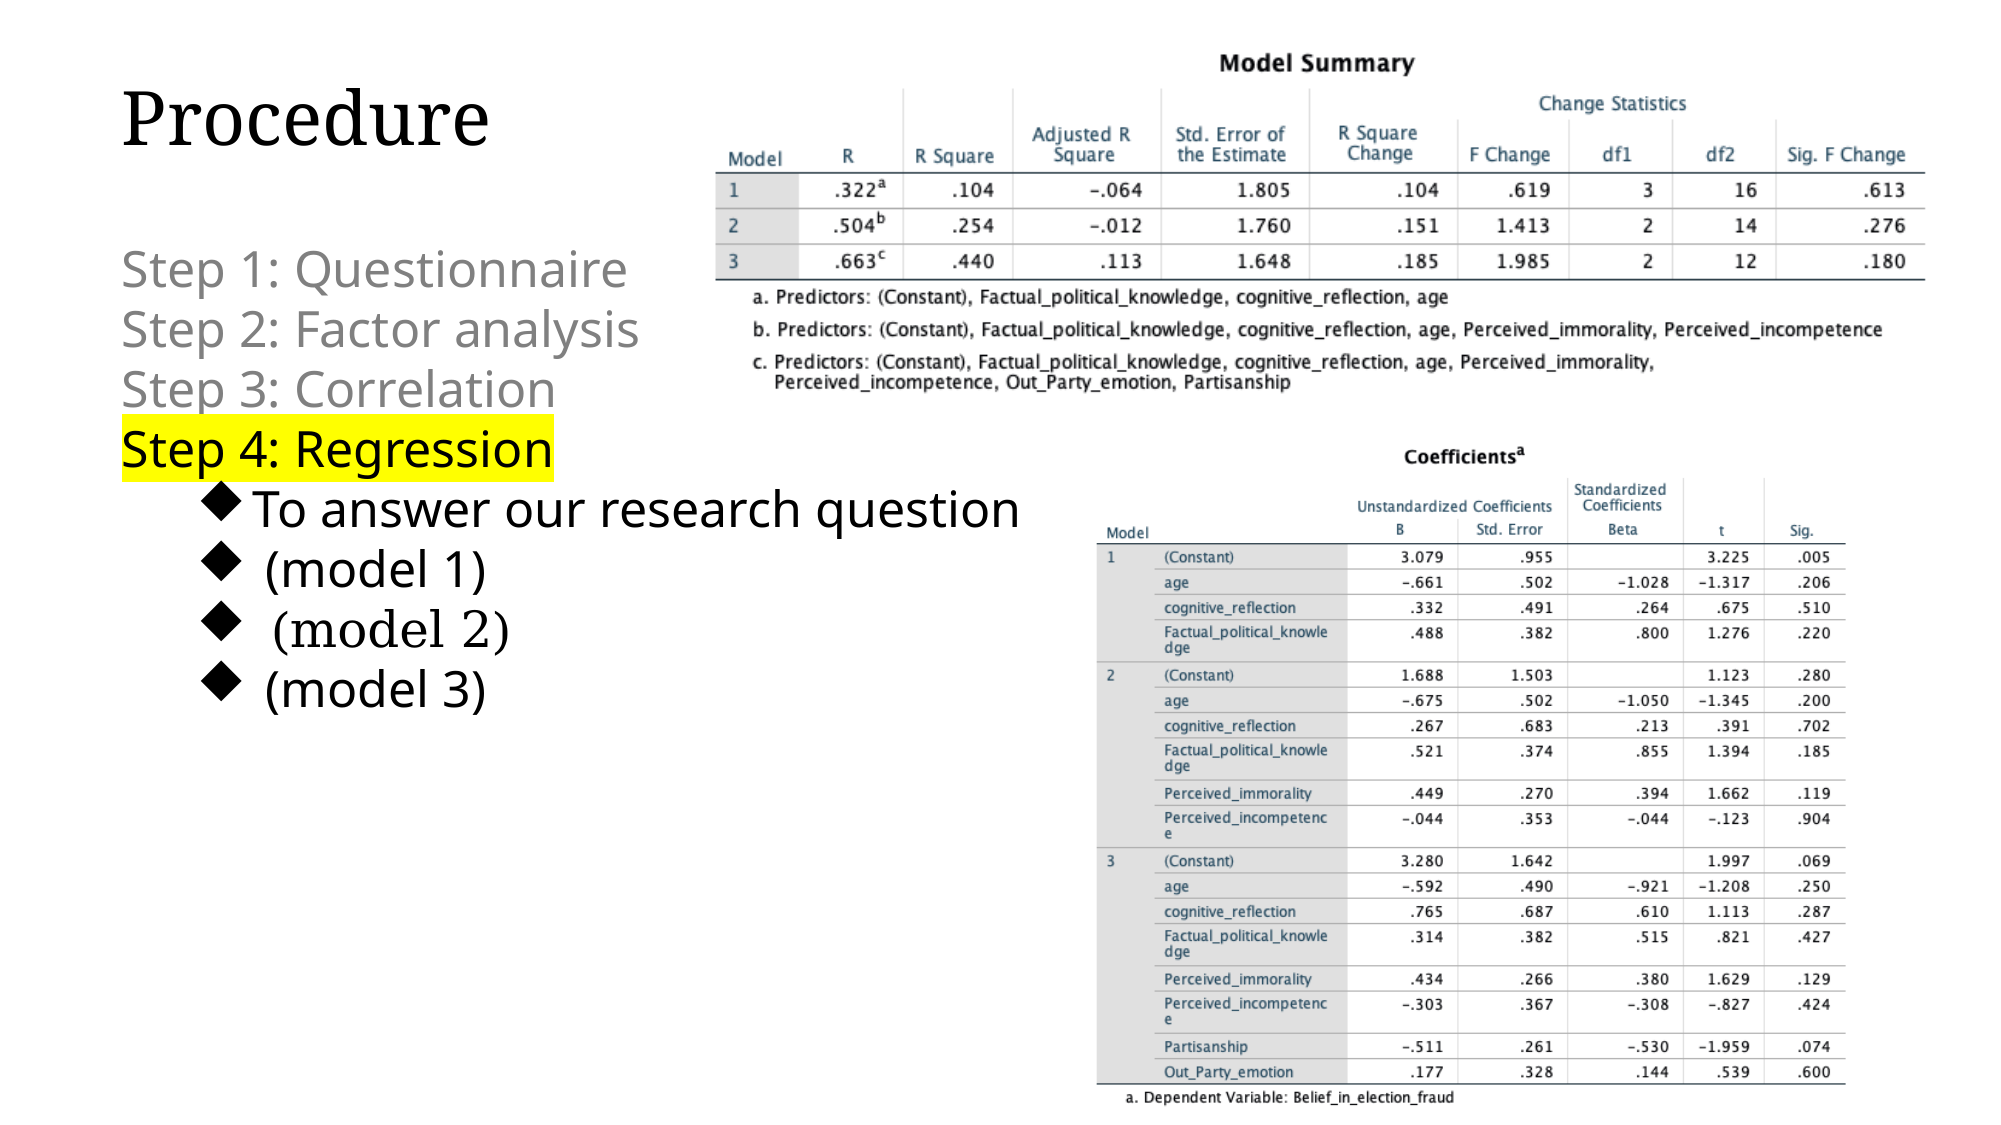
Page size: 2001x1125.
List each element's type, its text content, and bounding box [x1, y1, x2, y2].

title Procedure [106, 12, 1897, 231]
picture [705, 13, 1981, 1116]
